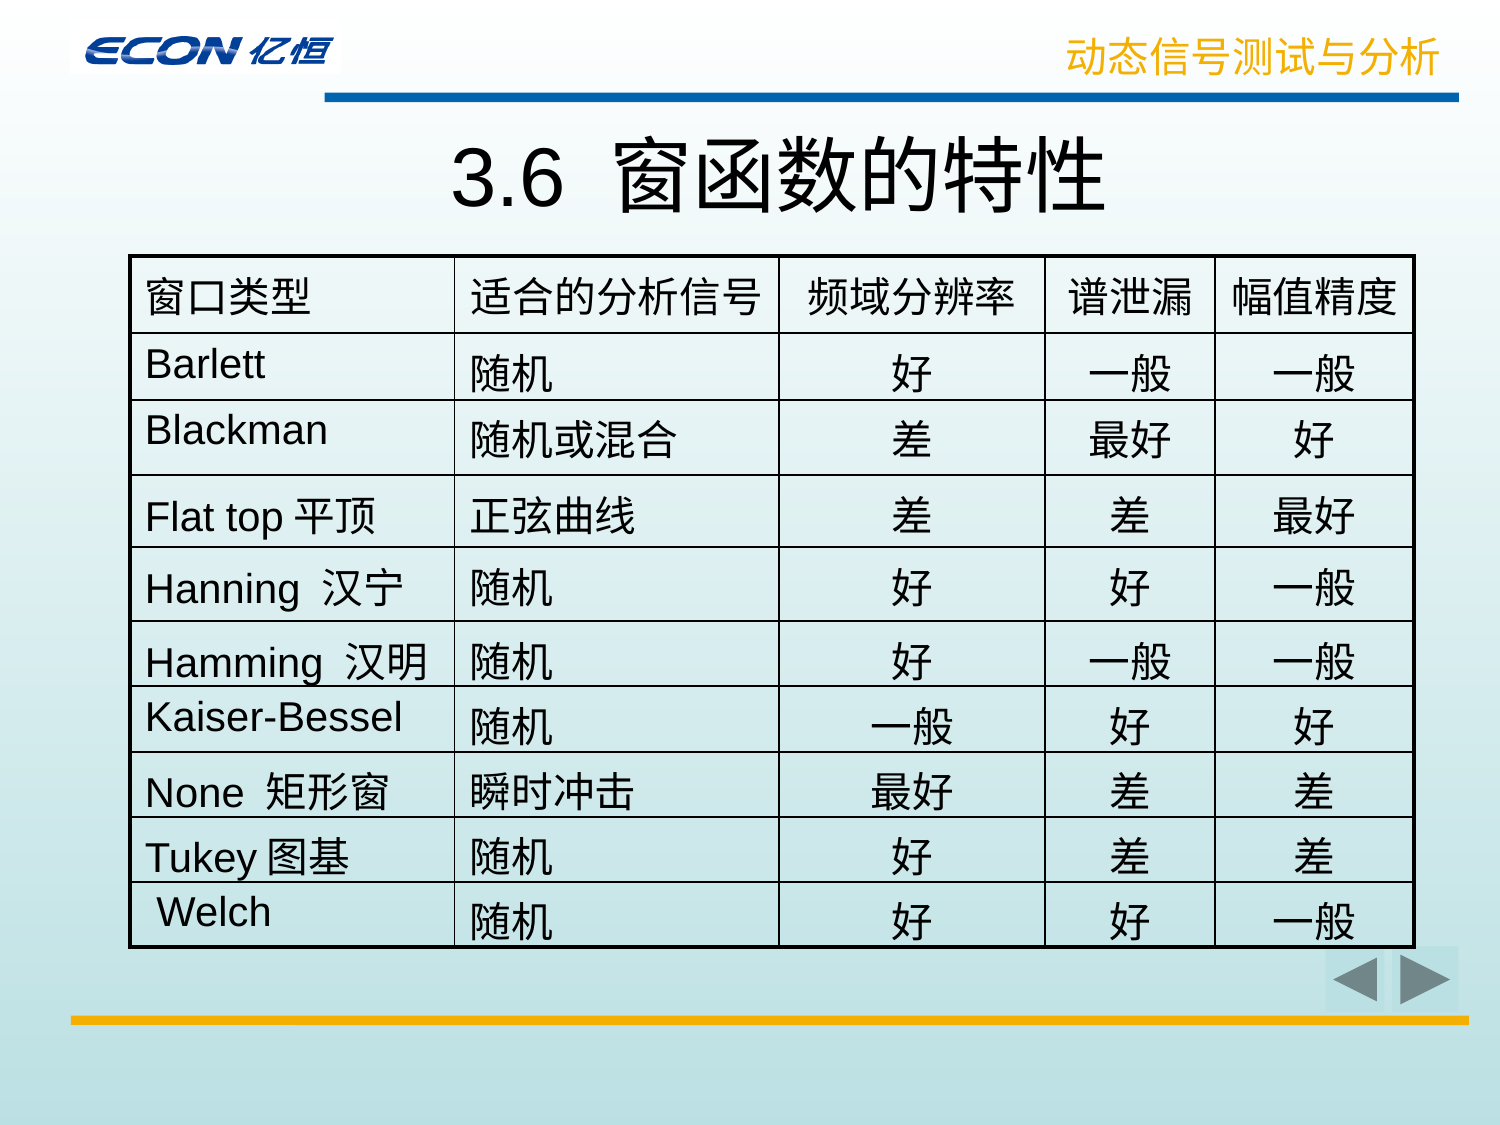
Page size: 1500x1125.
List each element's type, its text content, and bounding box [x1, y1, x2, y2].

table_cell 好 [780, 883, 1044, 945]
table_cell 差 [1046, 753, 1214, 816]
text_box 3.6 窗函数的特性 [399, 122, 1160, 223]
table_cell 一般 [1216, 548, 1412, 620]
picture [70, 18, 341, 74]
table_cell 好 [780, 818, 1044, 881]
table_cell 随机 [455, 818, 778, 881]
table_cell 好 [1216, 401, 1412, 474]
table_cell 好 [1046, 548, 1214, 620]
table_header 适合的分析信号 [455, 258, 778, 332]
text_box [1325, 949, 1385, 1013]
table_cell 差 [1216, 818, 1412, 881]
table_header 谱泄漏 [1046, 258, 1214, 332]
table_cell 好 [1216, 687, 1412, 751]
text_box [1392, 946, 1459, 1013]
table_cell 差 [780, 401, 1044, 474]
table_cell Welch [132, 883, 454, 945]
table_cell 好 [1046, 883, 1214, 945]
table_cell 一般 [1216, 622, 1412, 685]
table_cell 一般 [1216, 883, 1412, 945]
table_header 幅值精度 [1216, 258, 1412, 332]
table_cell 差 [1046, 476, 1214, 546]
table_cell 随机 [455, 334, 778, 399]
table_cell 随机 [455, 883, 778, 945]
table_cell 瞬时冲击 [455, 753, 778, 816]
table_cell 好 [1046, 687, 1214, 751]
table_header 频域分辨率 [780, 258, 1044, 332]
table_cell 好 [780, 622, 1044, 685]
table_cell 一般 [780, 687, 1044, 751]
table_cell 最好 [1046, 401, 1214, 474]
table_cell 差 [1216, 753, 1412, 816]
table_cell 一般 [1046, 334, 1214, 399]
table_cell 随机 [455, 622, 778, 685]
table_cell 差 [780, 476, 1044, 546]
table_cell 一般 [1216, 334, 1412, 399]
table_cell Hamming 汉明 [132, 622, 454, 685]
table_cell Blackman [132, 401, 454, 474]
table_cell None 矩形窗 [132, 753, 454, 816]
table_cell 随机 [455, 687, 778, 751]
table_header 窗口类型 [132, 258, 454, 332]
table_cell 正弦曲线 [455, 476, 778, 546]
table_cell 最好 [780, 753, 1044, 816]
table_cell Tukey图基 [132, 818, 454, 881]
table_cell 好 [780, 334, 1044, 399]
text_box 动态信号测试与分析 [1037, 23, 1457, 88]
table_cell Kaiser-Bessel [132, 687, 454, 751]
table_cell 差 [1046, 818, 1214, 881]
table_cell 随机或混合 [455, 401, 778, 474]
table_cell Barlett [132, 334, 454, 399]
table_cell Hanning 汉宁 [132, 548, 454, 620]
table_cell 随机 [455, 548, 778, 620]
table_cell 最好 [1216, 476, 1412, 546]
table_cell 一般 [1046, 622, 1214, 685]
table_cell Flat top平顶 [132, 476, 454, 546]
table_cell 好 [780, 548, 1044, 620]
